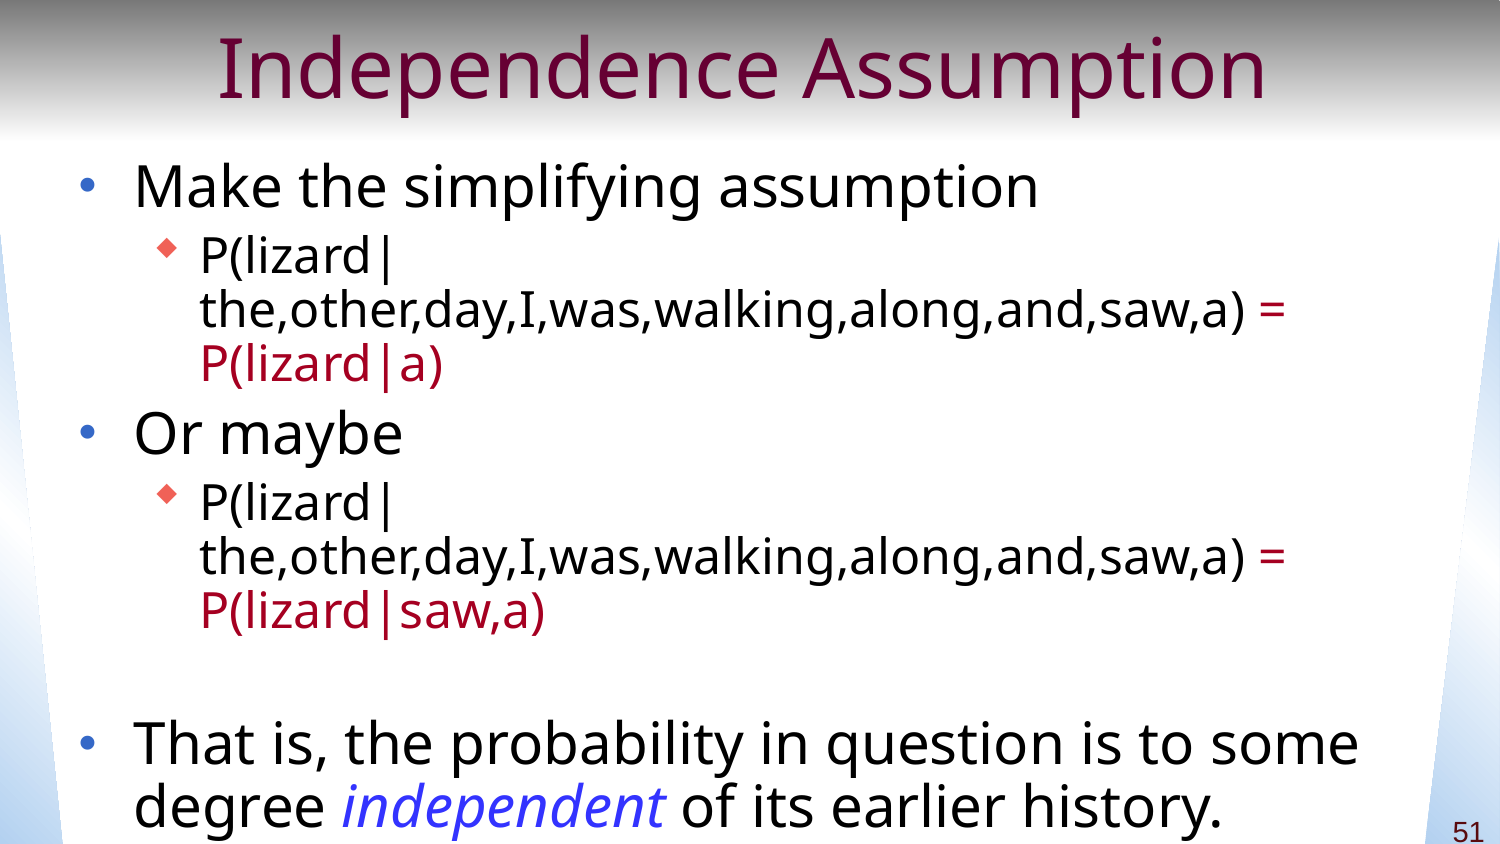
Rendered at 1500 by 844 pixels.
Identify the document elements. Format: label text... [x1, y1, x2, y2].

list Make the simplifying assumption P(lizard|the,other,day,I,was,walking,along,and,saw,a) = P(lizard|a) Or maybe P(lizard|the,other,day,I,was,walking,along,and,saw,a) = P(lizard|saw,a) That is, the probability in question is to some degree independent of its earlier history. [62, 150, 1413, 797]
slide_number 51 [1424, 806, 1500, 844]
title Independence Assumption [12, 0, 1475, 132]
